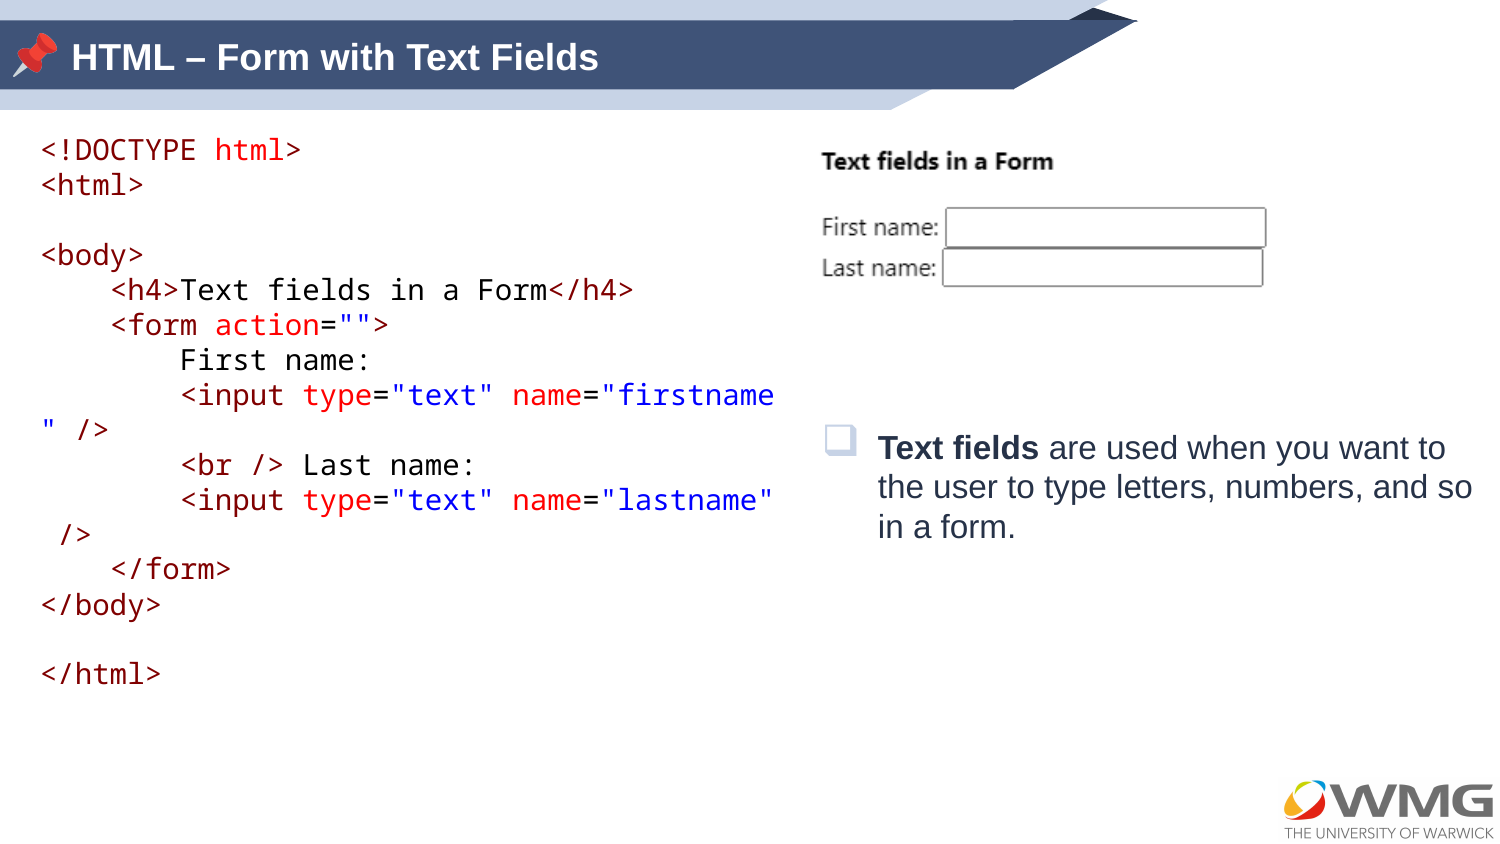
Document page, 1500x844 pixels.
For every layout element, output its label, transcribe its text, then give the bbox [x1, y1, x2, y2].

title HTML – Form with Text Fields [56, 21, 1022, 91]
picture [806, 122, 1422, 368]
picture [13, 33, 56, 77]
text_box <!DOCTYPE html> <html> <body> <h4>Text fields in a Form</h4> <form action=""> First name: <input type="text" name="firstname" /> <br /> Last name: <input type="text" name="lastname" /> </form> </body> </html> [25, 123, 805, 699]
text_box Text fields are used when you want to the user to type letters, numbers, and so in a form. [806, 418, 1490, 553]
picture [1278, 777, 1500, 842]
